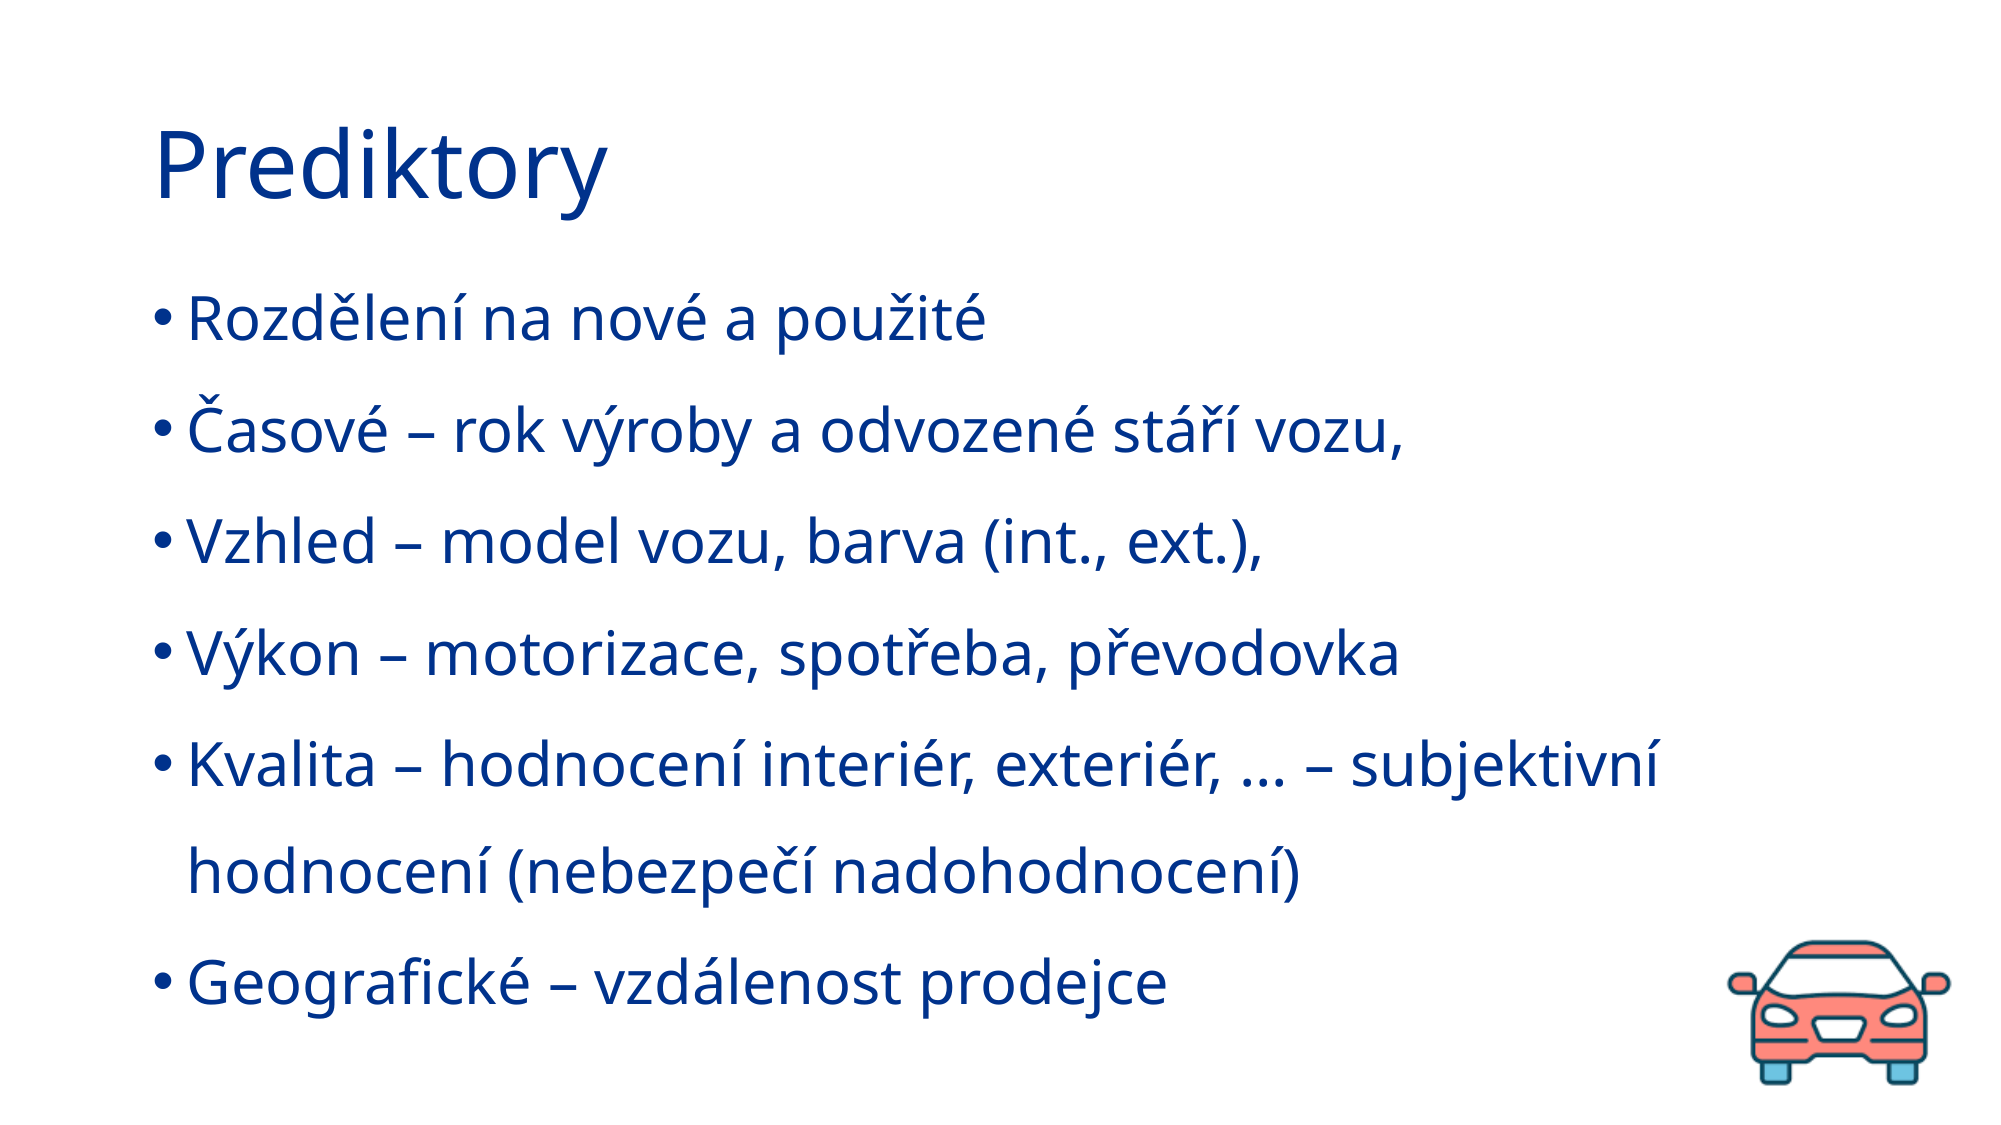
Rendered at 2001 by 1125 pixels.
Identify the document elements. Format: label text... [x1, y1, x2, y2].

picture [1663, 837, 2000, 1125]
title Prediktory [137, 59, 1863, 239]
list Rozdělení na nové a použité Časové – rok výroby a odvozené stáří vozu, Vzhled – model vozu, barva (int., ext.), Výkon – motorizace, spotřeba, převodovka Kvalita – hodnocení interiér, exteriér, … – subjektivní hodnocení (nebezpečí nadohodnocení) Geografické – vzdálenost prodejce [137, 239, 1904, 1090]
